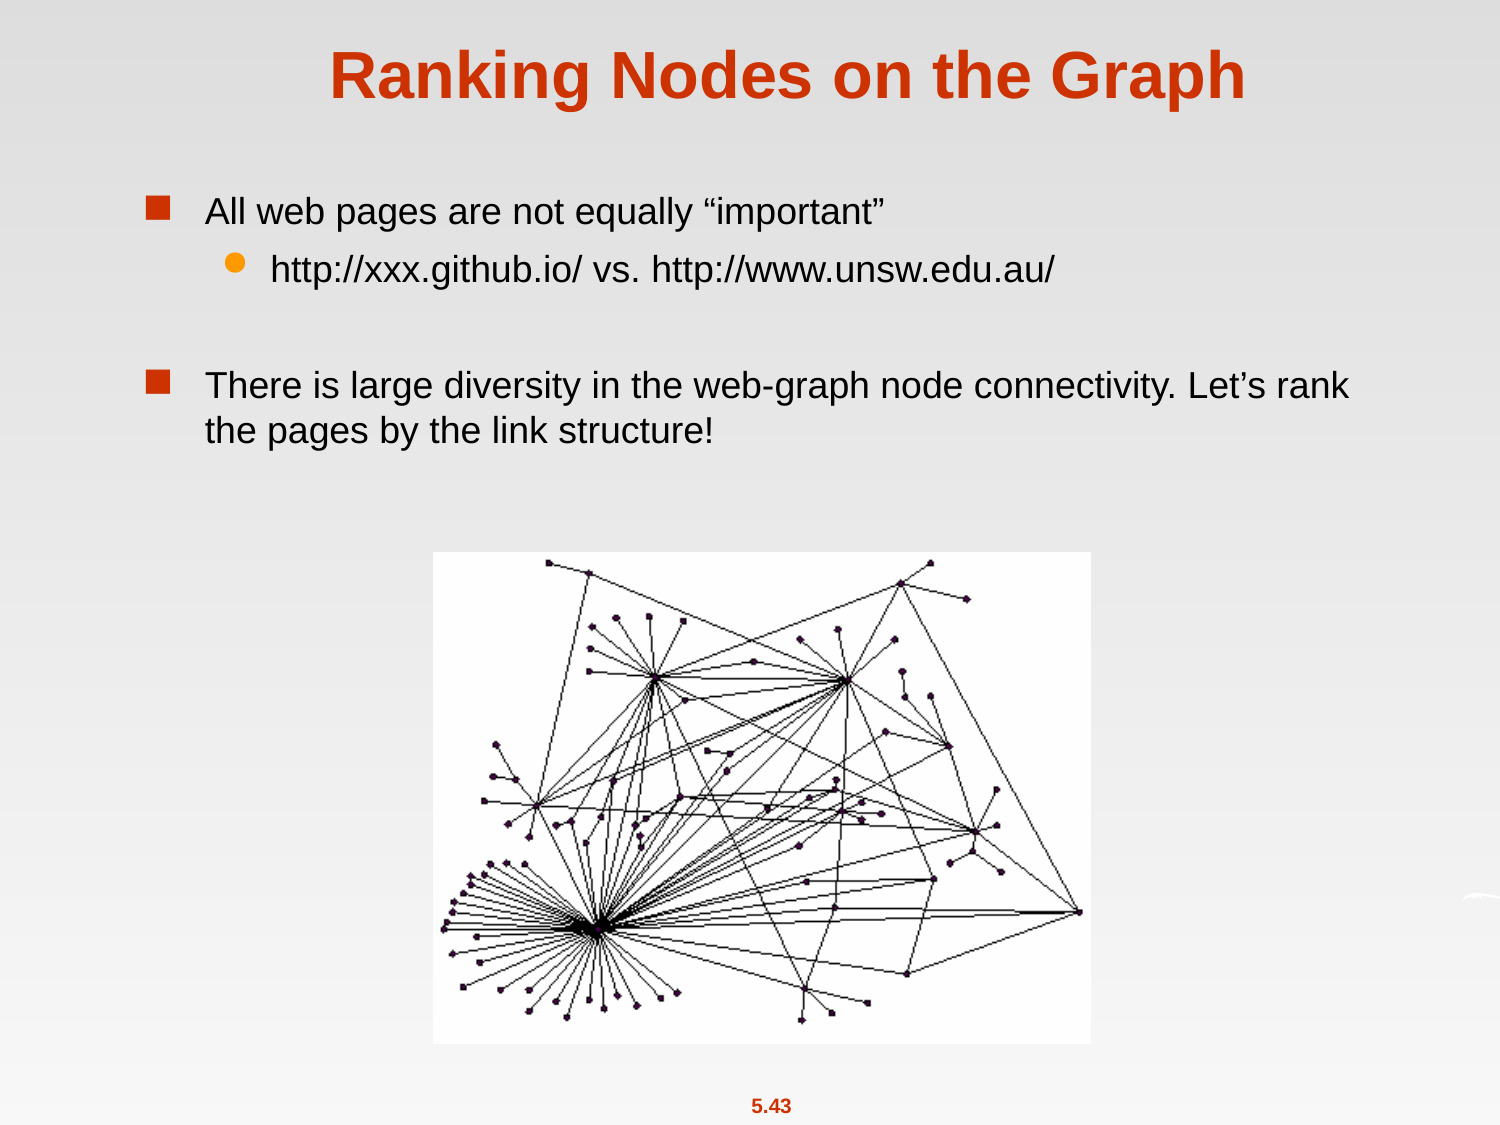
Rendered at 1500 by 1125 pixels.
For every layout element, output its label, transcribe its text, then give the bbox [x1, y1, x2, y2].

picture [432, 552, 1092, 1045]
list All web pages are not equally “important” http://xxx.github.io/ vs. http://www.unsw.edu.au/ There is large diversity in the web-graph node connectivity. Let’s rank the pages by the link structure! [133, 179, 1391, 984]
title Ranking Nodes on the Graph [126, 19, 1451, 120]
